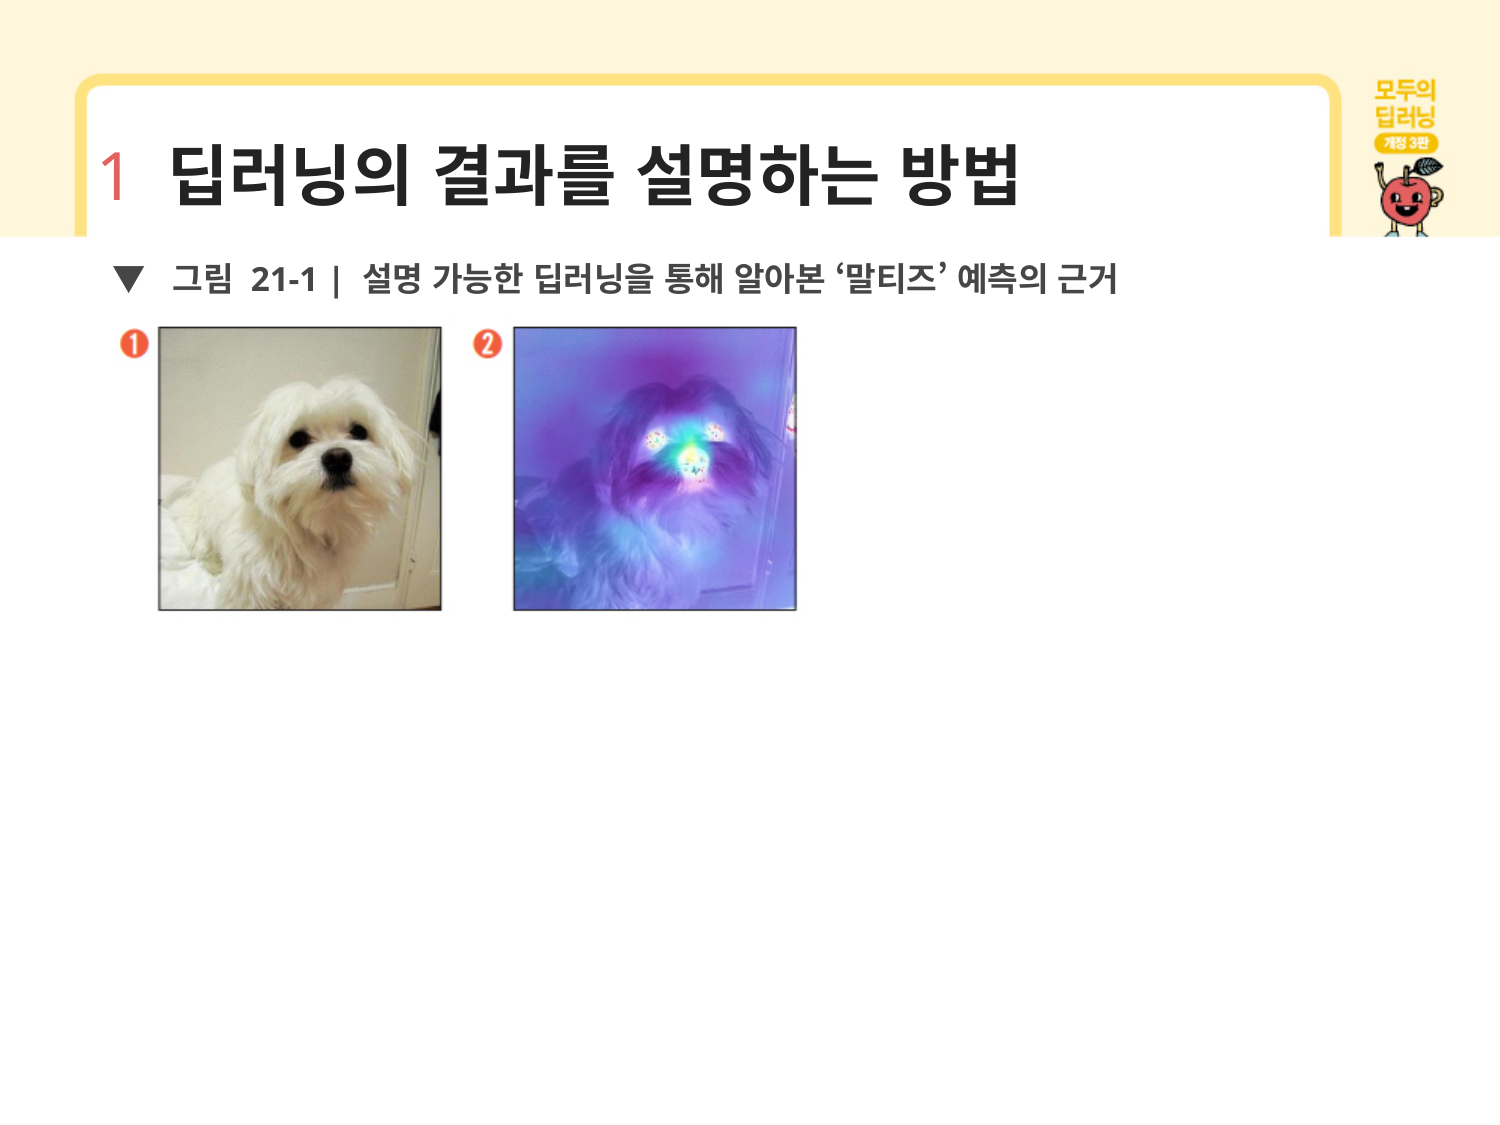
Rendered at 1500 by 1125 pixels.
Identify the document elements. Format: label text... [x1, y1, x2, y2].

picture [0, 0, 1500, 1125]
title 1 딥러닝의 결과를 설명하는 방법 [81, 90, 1412, 222]
text_box ▼ 그림 21-1 | 설명 가능한 딥러닝을 통해 알아본 ‘말티즈’ 예측의 근거 [97, 251, 1424, 317]
